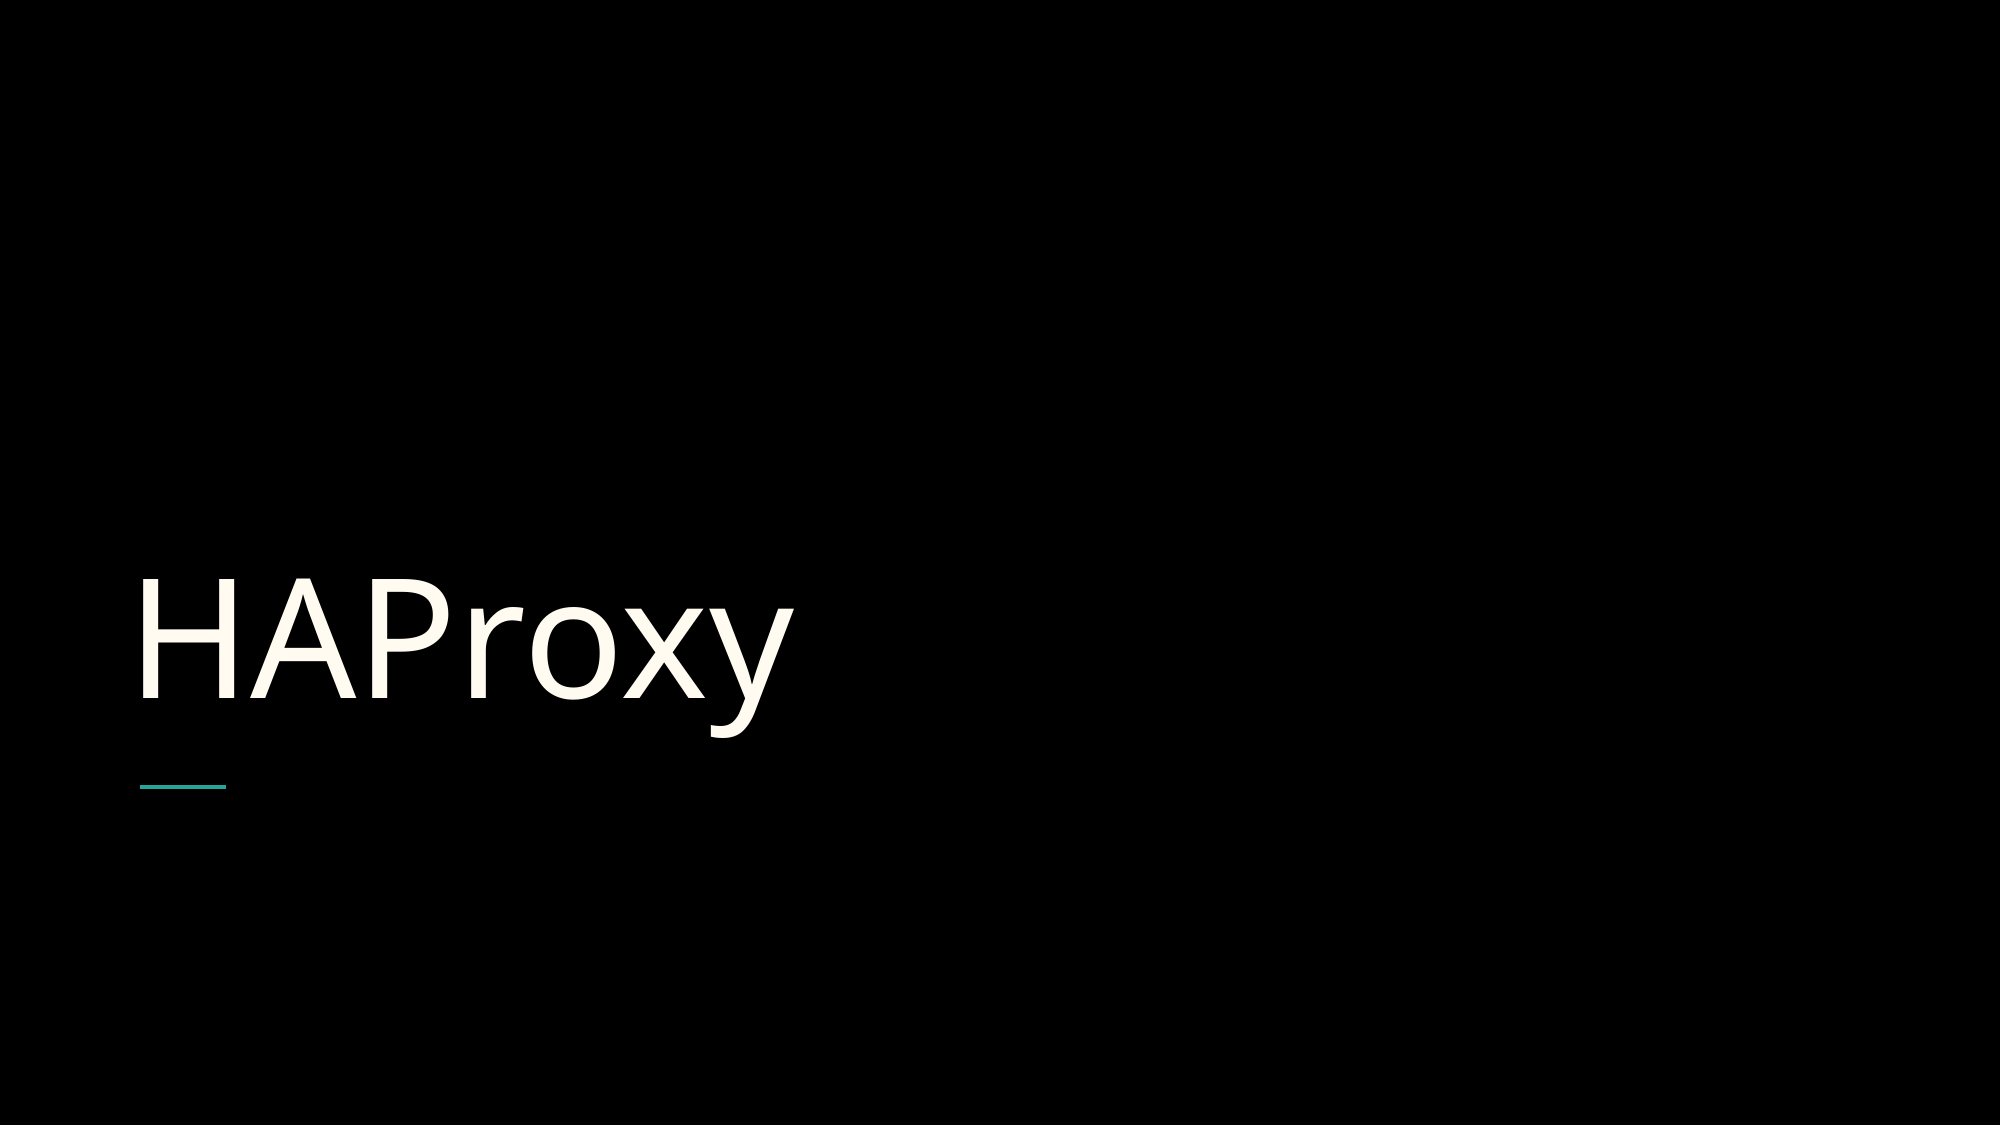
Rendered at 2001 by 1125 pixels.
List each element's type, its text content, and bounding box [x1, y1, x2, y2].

title HAProxy [112, 186, 1888, 748]
